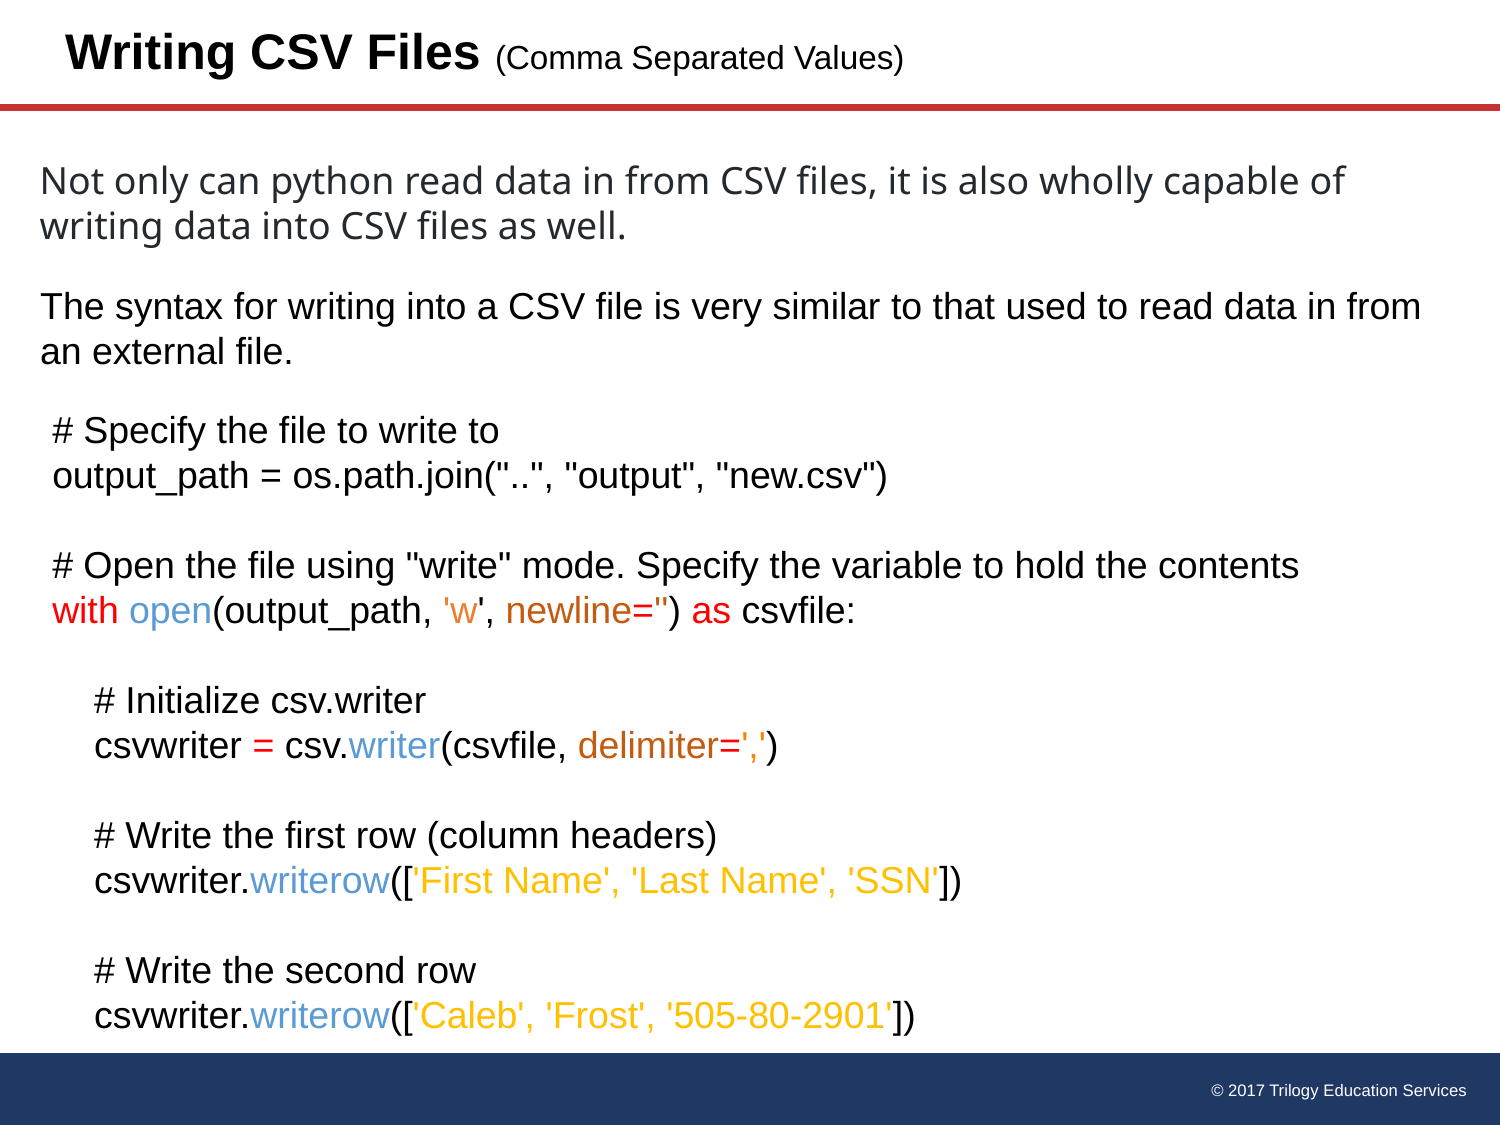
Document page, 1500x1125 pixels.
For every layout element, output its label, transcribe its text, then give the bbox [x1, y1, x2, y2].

text_box # Specify the file to write to output_path = os.path.join("..", "output", "new.csv") # Open the file using "write" mode. Specify the variable to hold the contents with open(output_path, 'w', newline='') as csvfile: # Initialize csv.writer csvwriter = csv.writer(csvfile, delimiter=',') # Write the first row (column headers) csvwriter.writerow(['First Name', 'Last Name', 'SSN']) # Write the second row csvwriter.writerow(['Caleb', 'Frost', '505-80-2901']) [37, 398, 1450, 1044]
text_box The syntax for writing into a CSV file is very similar to that used to read data in from an external file. [25, 274, 1463, 380]
title Writing CSV Files (Comma Separated Values) [50, 0, 1250, 108]
text_box Not only can python read data in from CSV files, it is also wholly capable of writing data into CSV files as well. [24, 149, 1450, 255]
